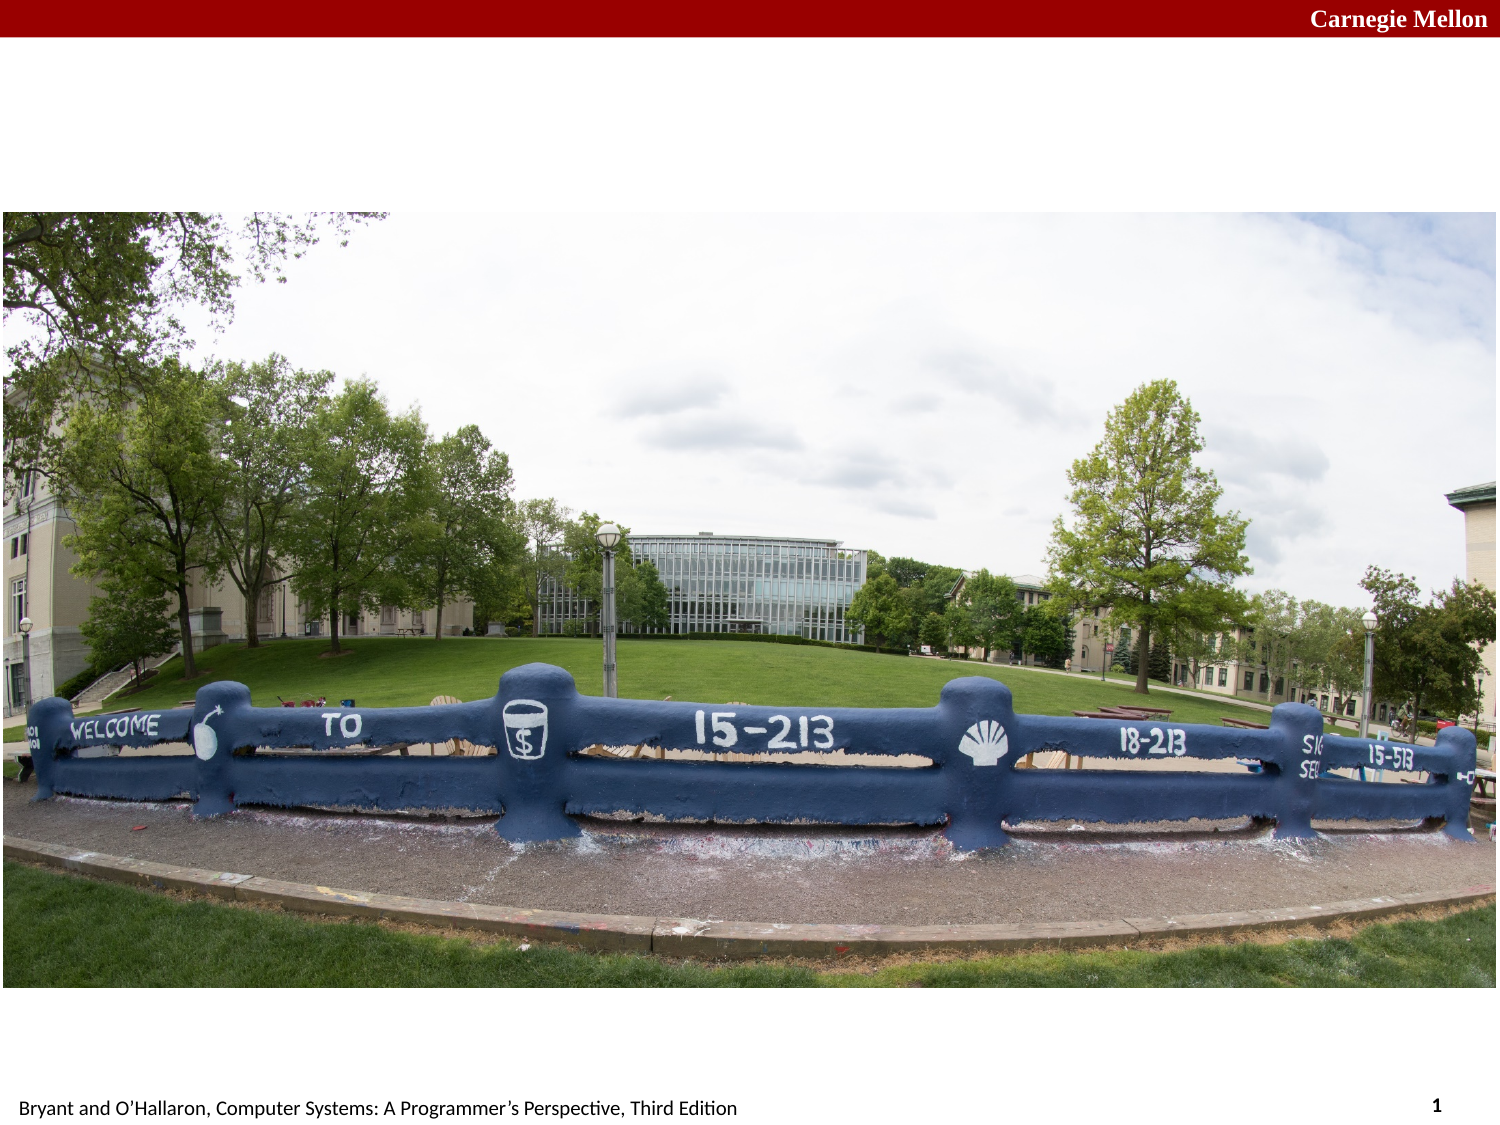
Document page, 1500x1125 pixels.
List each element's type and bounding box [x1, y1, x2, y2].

list [3, 212, 1496, 988]
